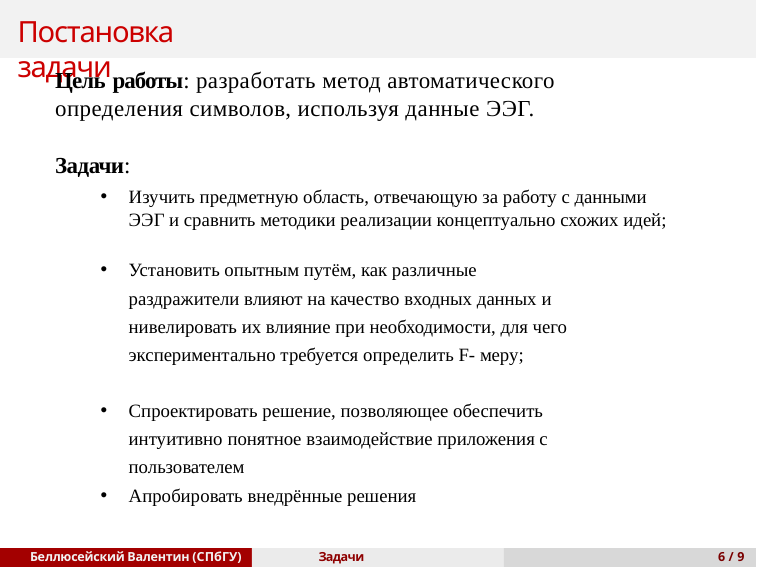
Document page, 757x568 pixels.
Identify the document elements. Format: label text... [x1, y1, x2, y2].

title Постановка задачи [15, 10, 257, 108]
text_box Цель работы: разработать метод автоматического определения символов, используя данные ЭЭГ. Задачи: Изучить предметную область, отвечающую за работу с данными ЭЭГ и сравнить методики реализации концептуально схожих идей; Установить опытным путём, как различные раздражители влияют на качество входных данных и нивелировать их влияние при необходимости, для чего экспериментально требуется определить F- меру; Спроектировать решение, позволяющее обеспечить интуитивно понятное взаимодействие приложения с пользователем Апробировать внедрённые решения [53, 63, 680, 507]
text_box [0, 547, 757, 568]
